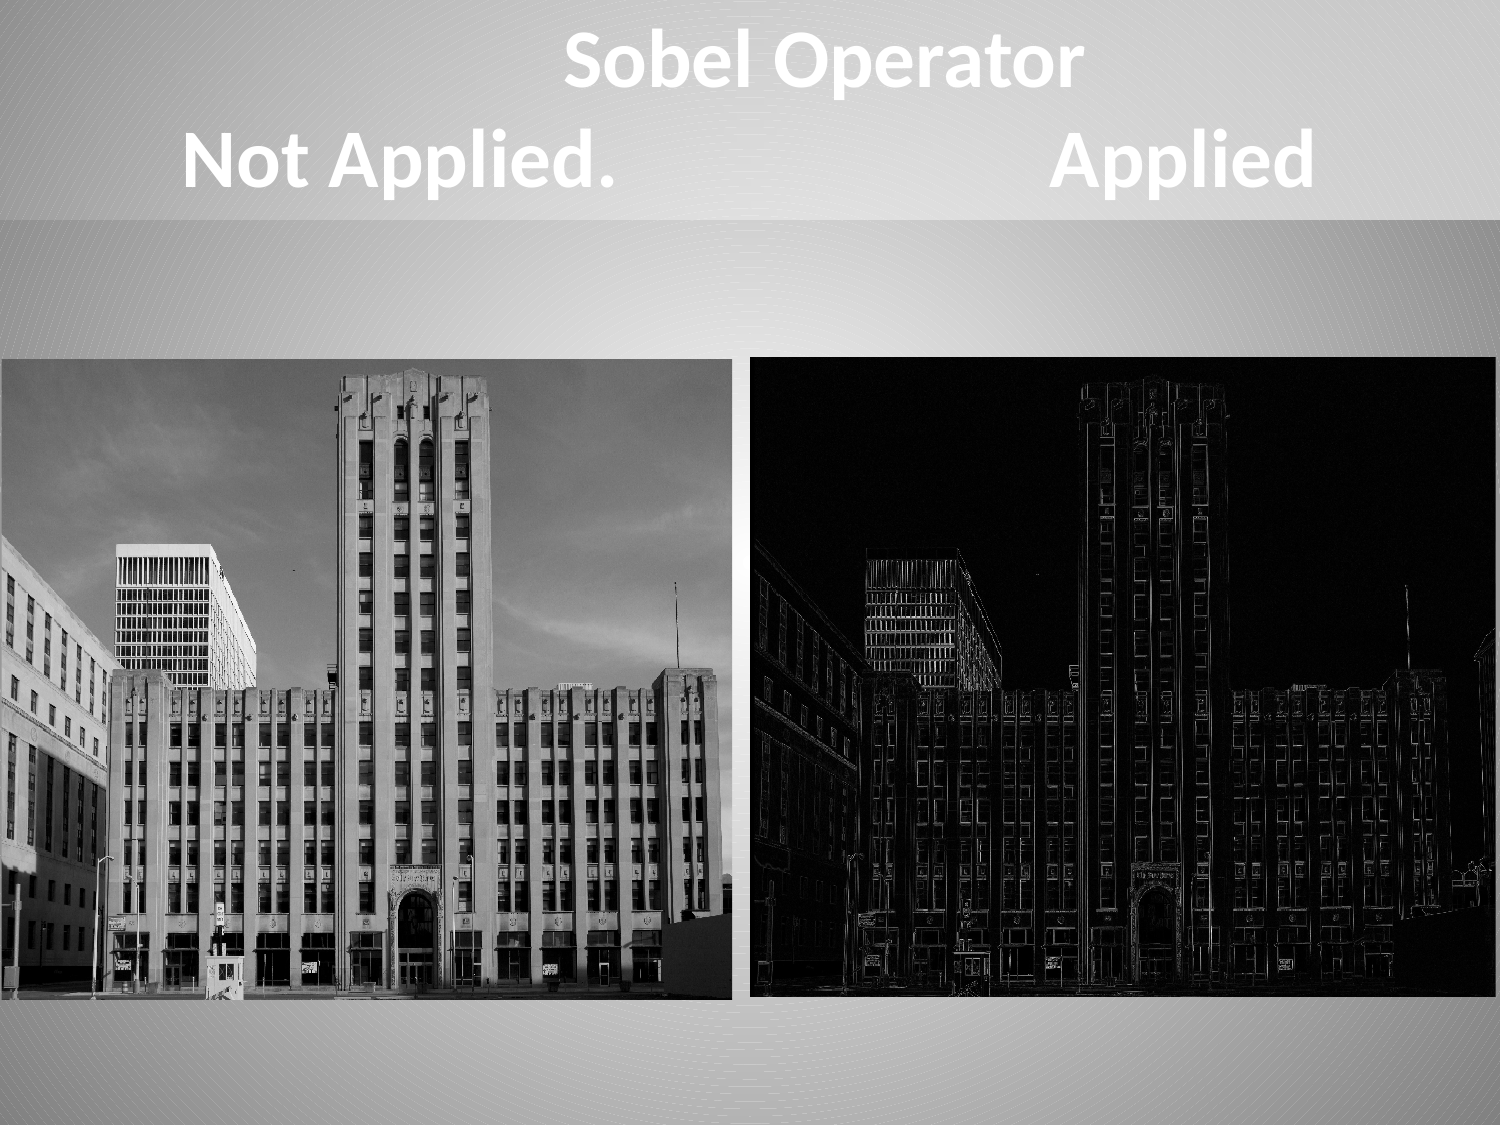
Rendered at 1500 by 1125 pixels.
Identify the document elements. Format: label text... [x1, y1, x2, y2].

picture [749, 357, 1496, 997]
text_box [100, 338, 1365, 428]
text_box Sobel Operator Not Applied. Applied [0, 0, 1500, 222]
picture [1, 358, 733, 1000]
